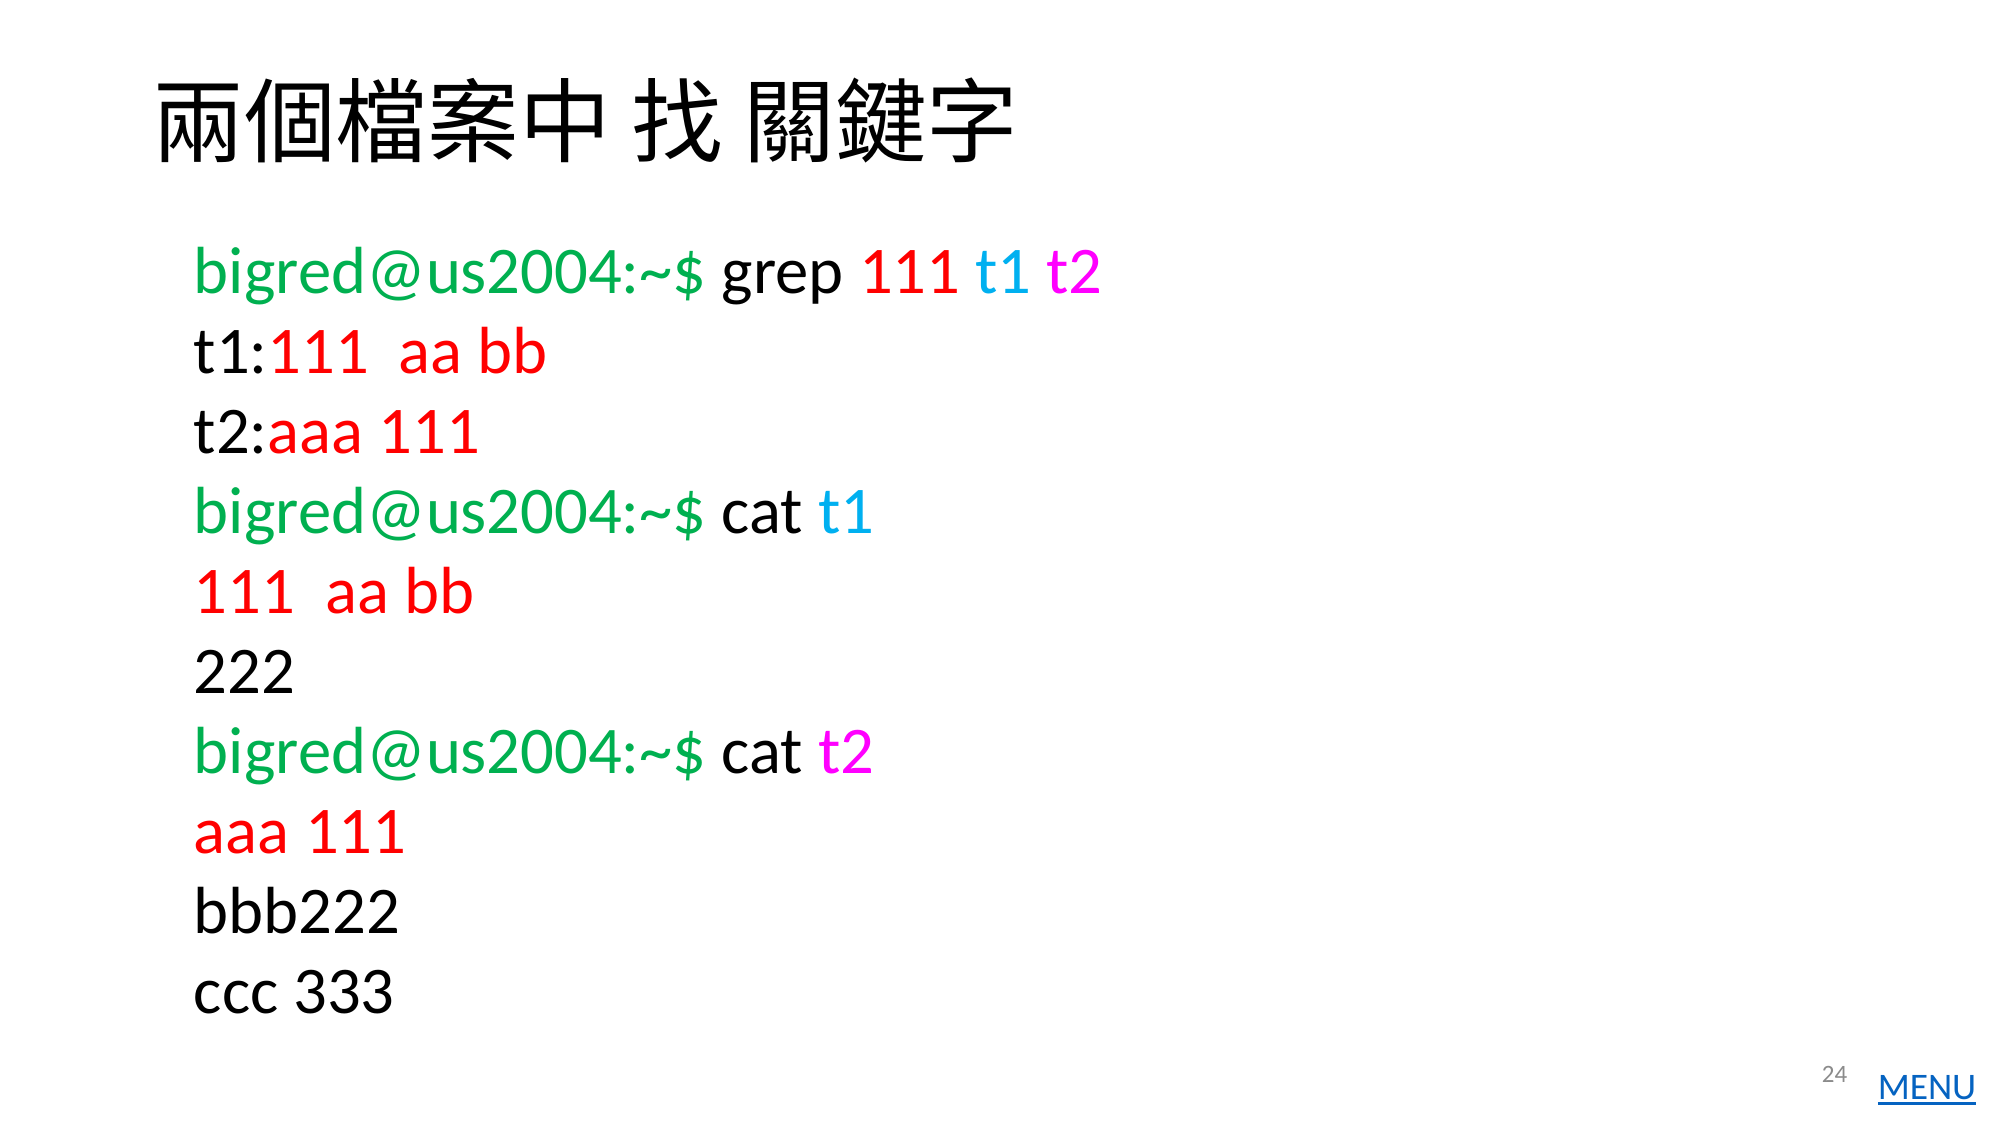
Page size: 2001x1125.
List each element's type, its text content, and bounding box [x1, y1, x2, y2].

title 兩個檔案中 找 關鍵字 [137, 59, 1847, 191]
slide_number 24 [1412, 1042, 1863, 1103]
text_box bigred@us2004:~$ grep 111 t1 t2 t1:111 aa bb t2:aaa 111 bigred@us2004:~$ cat t1 111 aa bb 222 bigred@us2004:~$ cat t2 aaa 111 bbb222 ccc 333 [179, 219, 1719, 1034]
